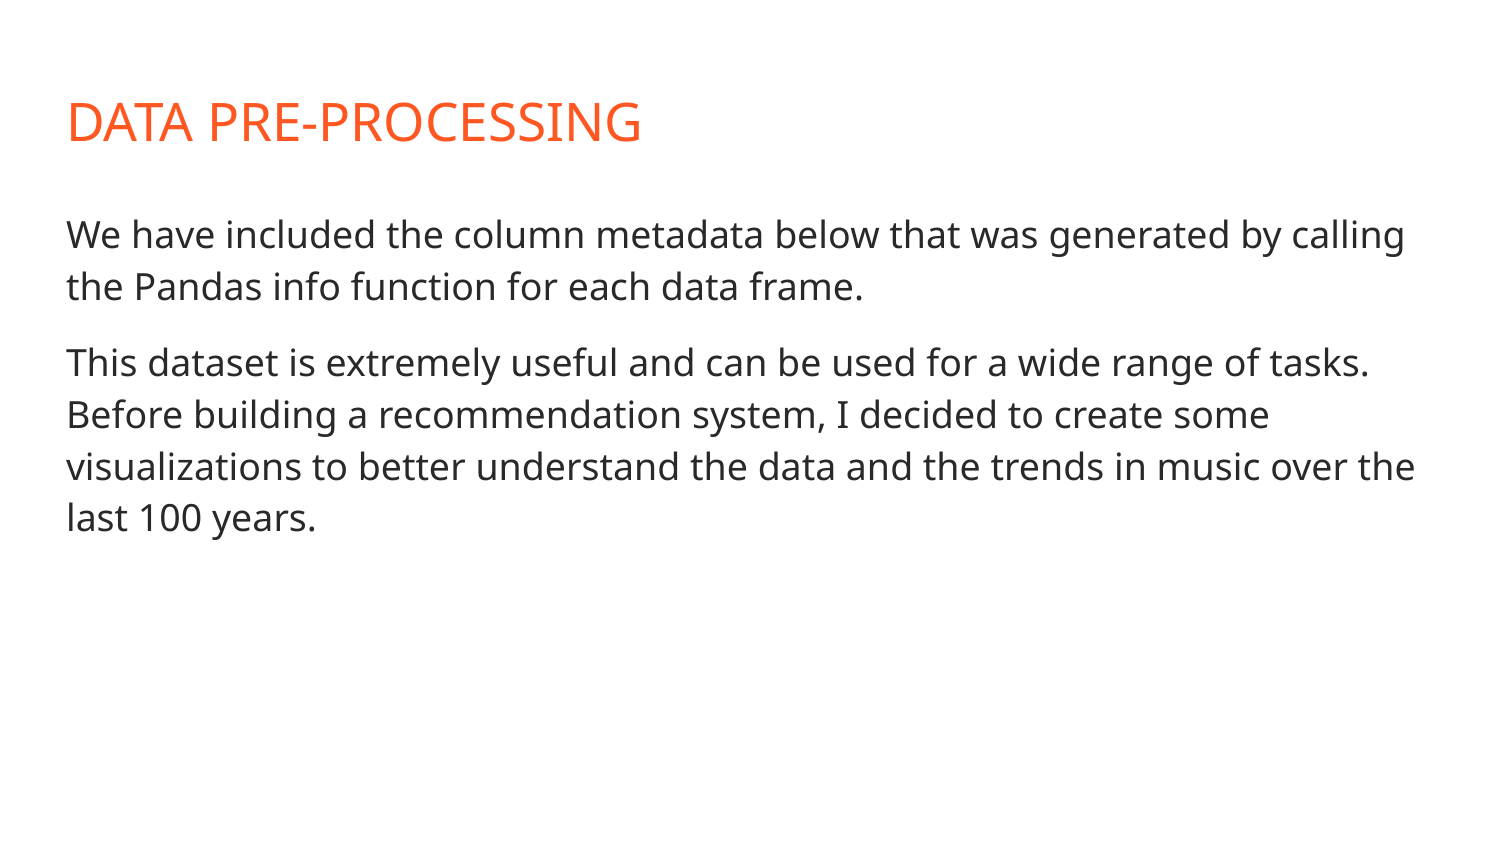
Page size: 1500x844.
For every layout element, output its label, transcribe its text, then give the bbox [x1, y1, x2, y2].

list We have included the column metadata below that was generated by calling the Pandas info function for each data frame. This dataset is extremely useful and can be used for a wide range of tasks. Before building a recommendation system, I decided to create some visualizations to better understand the data and the trends in music over the last 100 years. [51, 189, 1449, 750]
title DATA PRE-PROCESSING [51, 72, 1449, 167]
